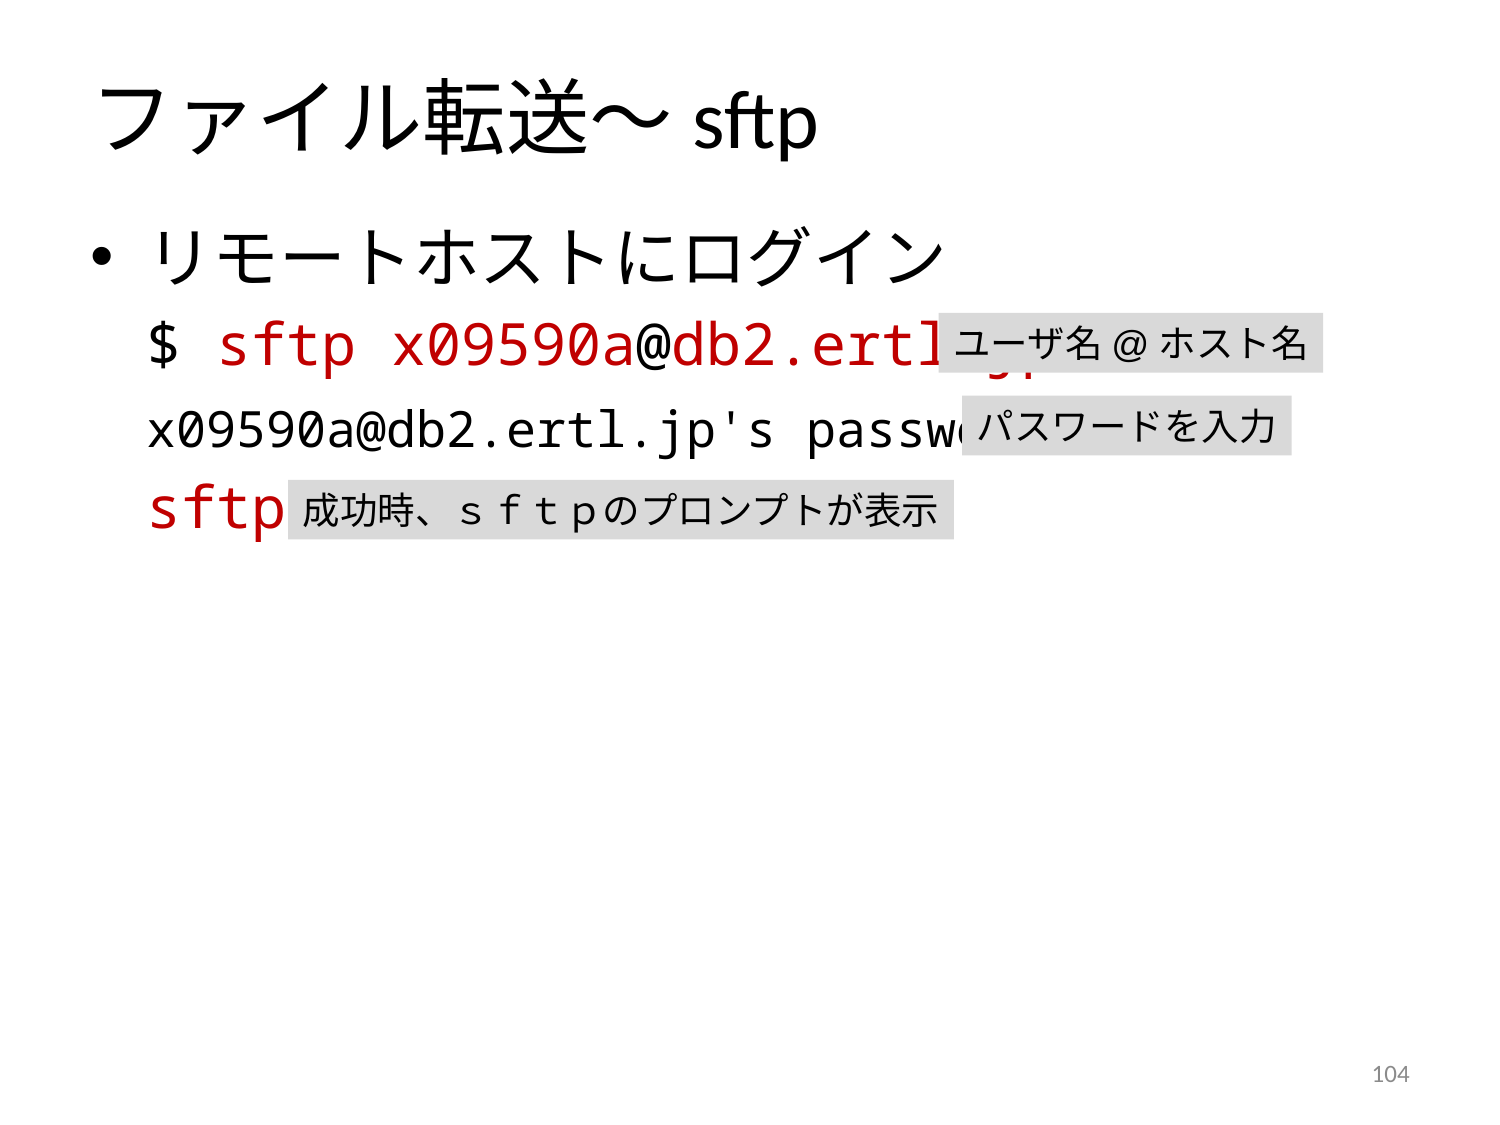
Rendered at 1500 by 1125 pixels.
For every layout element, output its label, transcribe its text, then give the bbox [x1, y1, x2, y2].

list リモートホストにログイン $ sftp x09590a@db2.ertl.jp x09590a@db2.ertl.jp's password: sftp> [74, 207, 1426, 1036]
slide_number 103 [1074, 1042, 1425, 1103]
text_box ユーザ名@ホスト名 [938, 312, 1324, 373]
text_box パスワードを入力 [962, 395, 1292, 456]
text_box 成功時、ｓｆｔｐのプロンプトが表示 [288, 479, 954, 540]
title ファイル転送～sftp [74, 44, 1426, 185]
